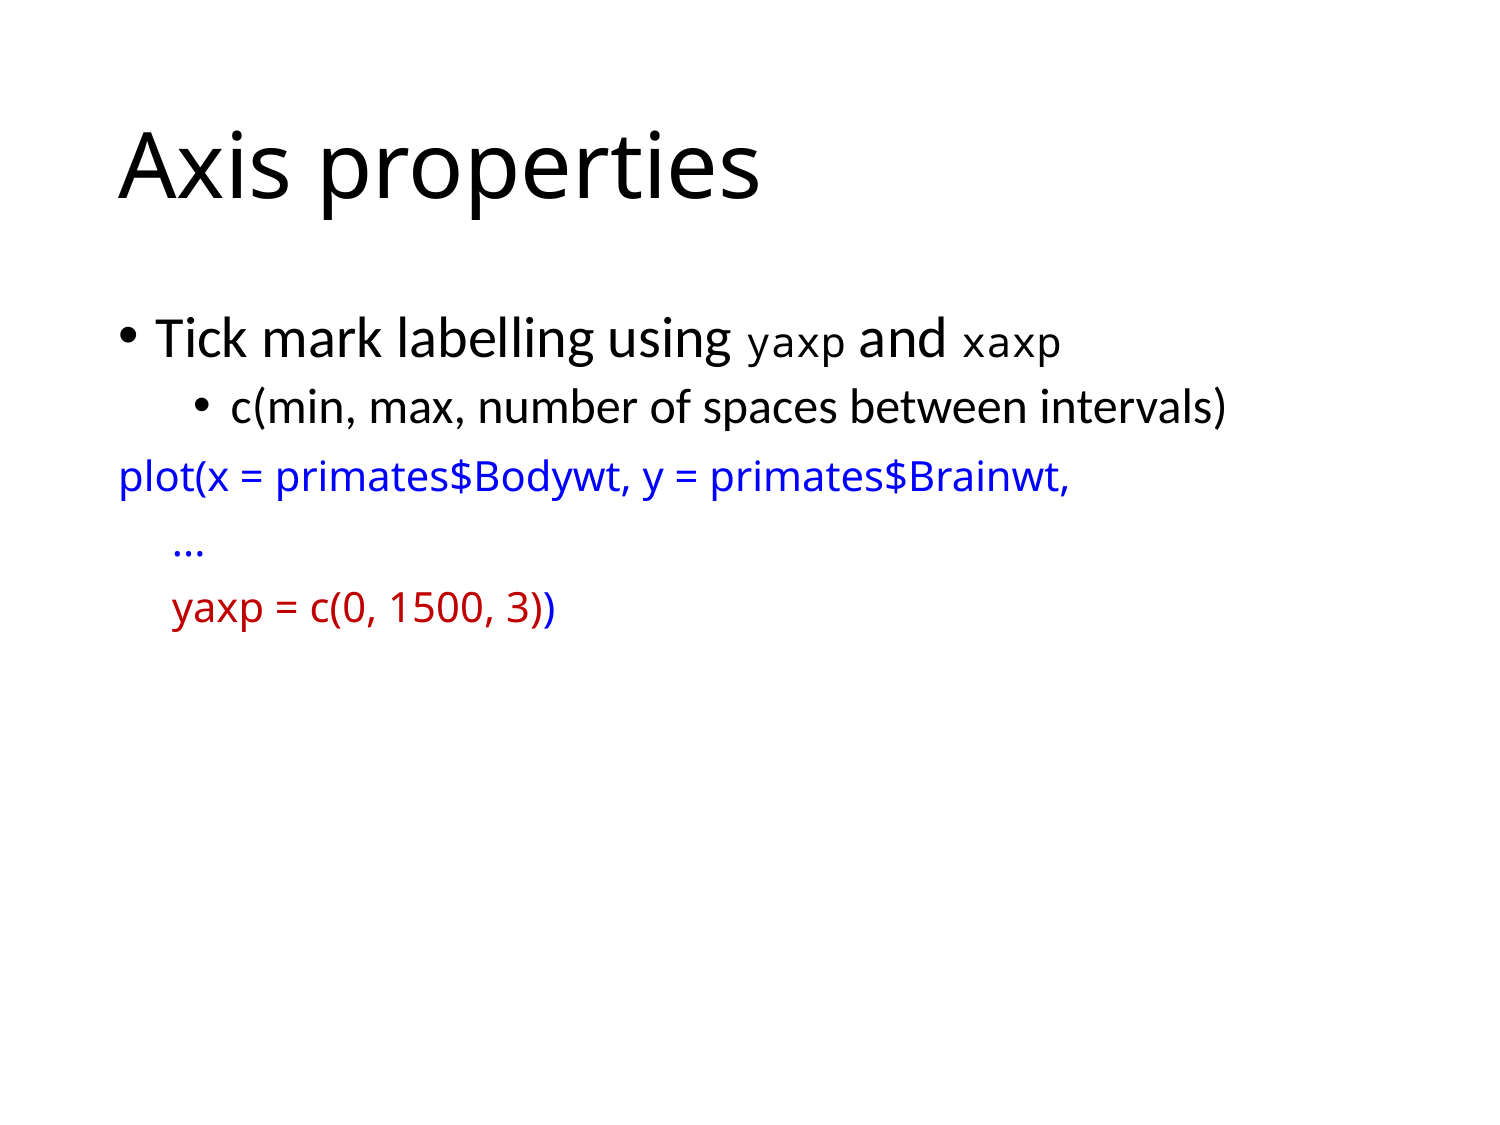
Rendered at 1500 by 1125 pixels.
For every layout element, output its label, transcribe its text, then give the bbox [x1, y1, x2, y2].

title Axis properties [103, 59, 1397, 278]
list Tick mark labelling using yaxp and xaxp c(min, max, number of spaces between intervals) plot(x = primates$Bodywt, y = primates$Brainwt, ... yaxp = c(0, 1500, 3)) [103, 299, 1397, 1014]
